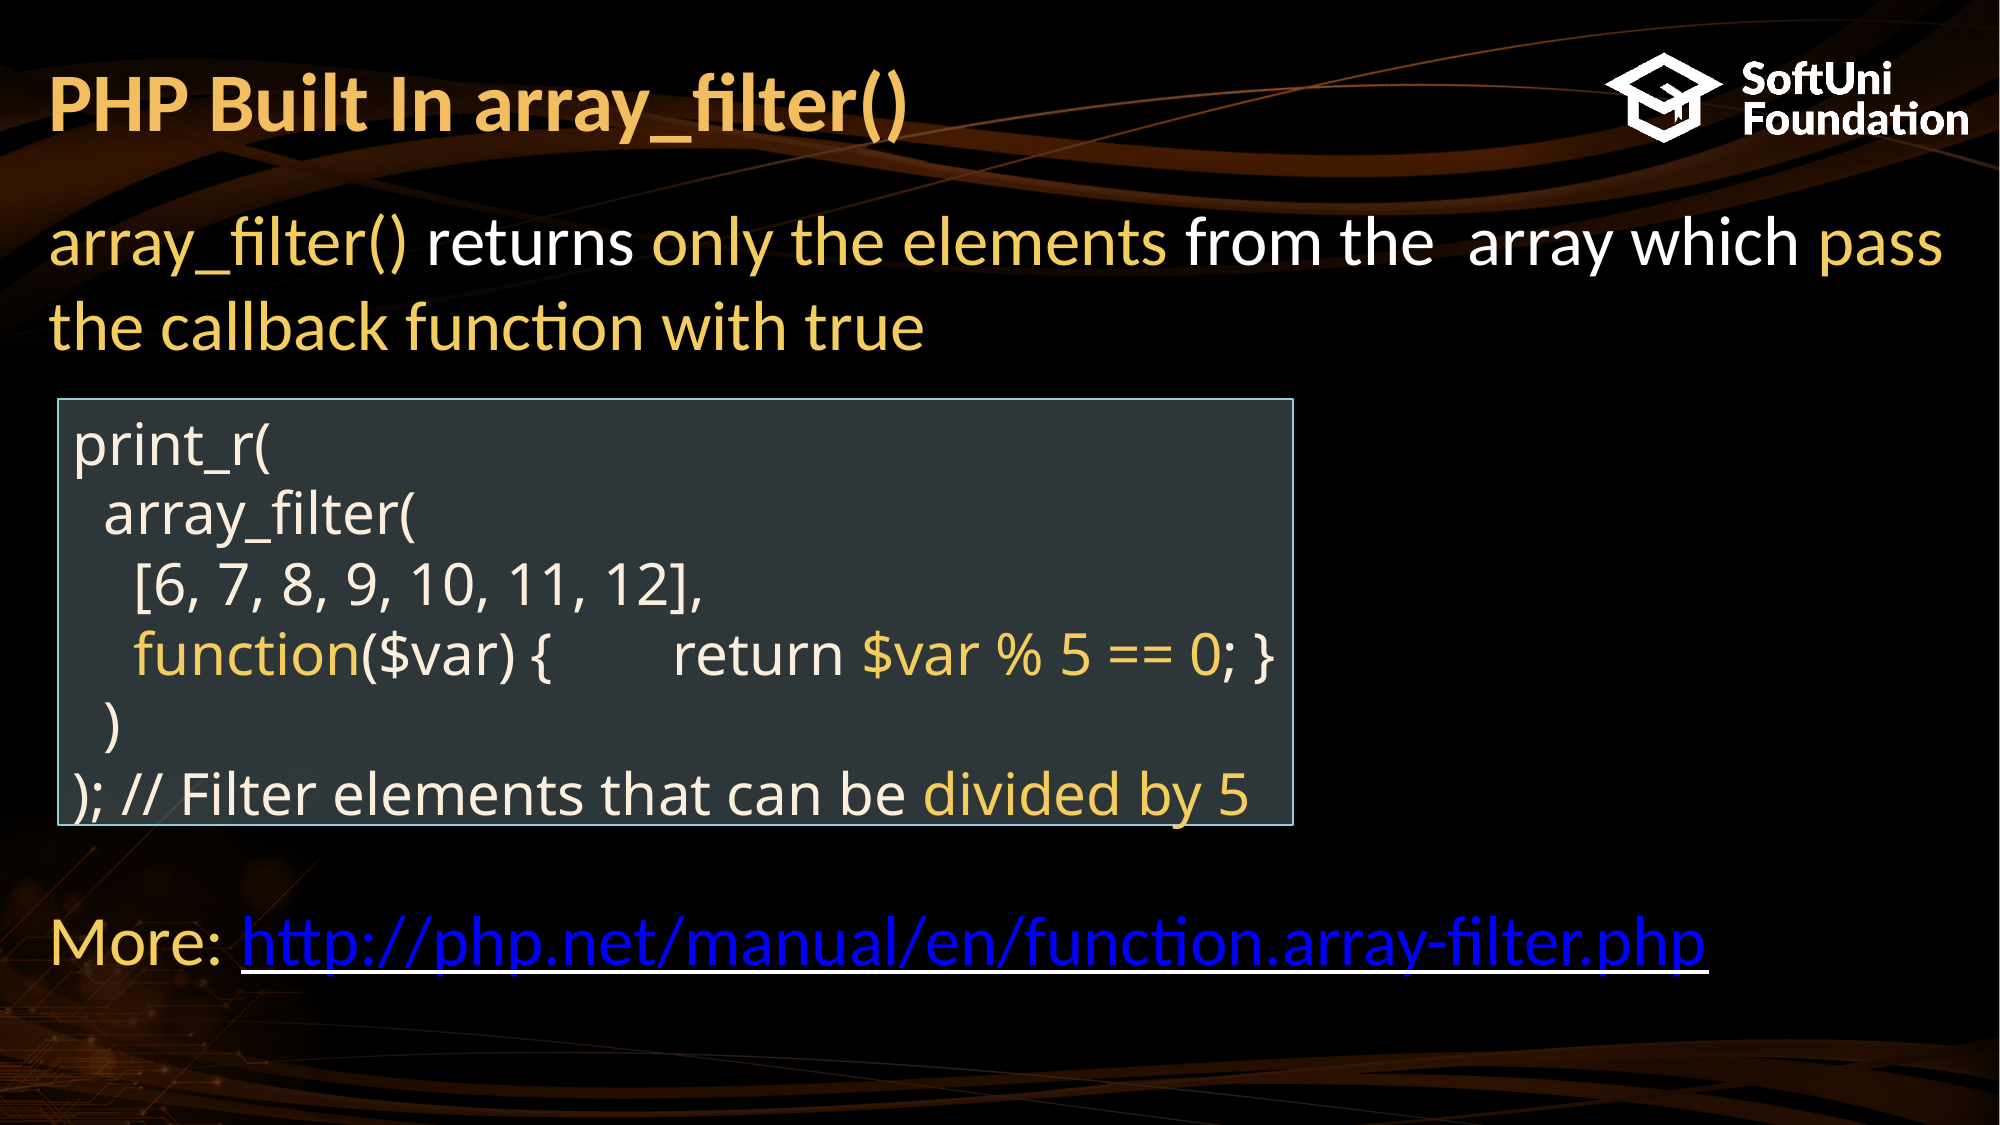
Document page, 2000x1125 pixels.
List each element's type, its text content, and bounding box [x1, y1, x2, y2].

picture [0, 0, 2000, 1125]
text_box PHP Built In array_filter() [30, 6, 1602, 189]
text_box array_filter() returns only the elements from the array which pass the callback function with true More: http://php.net/manual/en/function.array-filter.php [31, 188, 1968, 1103]
text_box print_r( array_filter( [6, 7, 8, 9, 10, 11, 12], function($var) { return $var % 5 == 0; } ) ); // Filter elements that can be divided by 5 [58, 399, 1293, 825]
